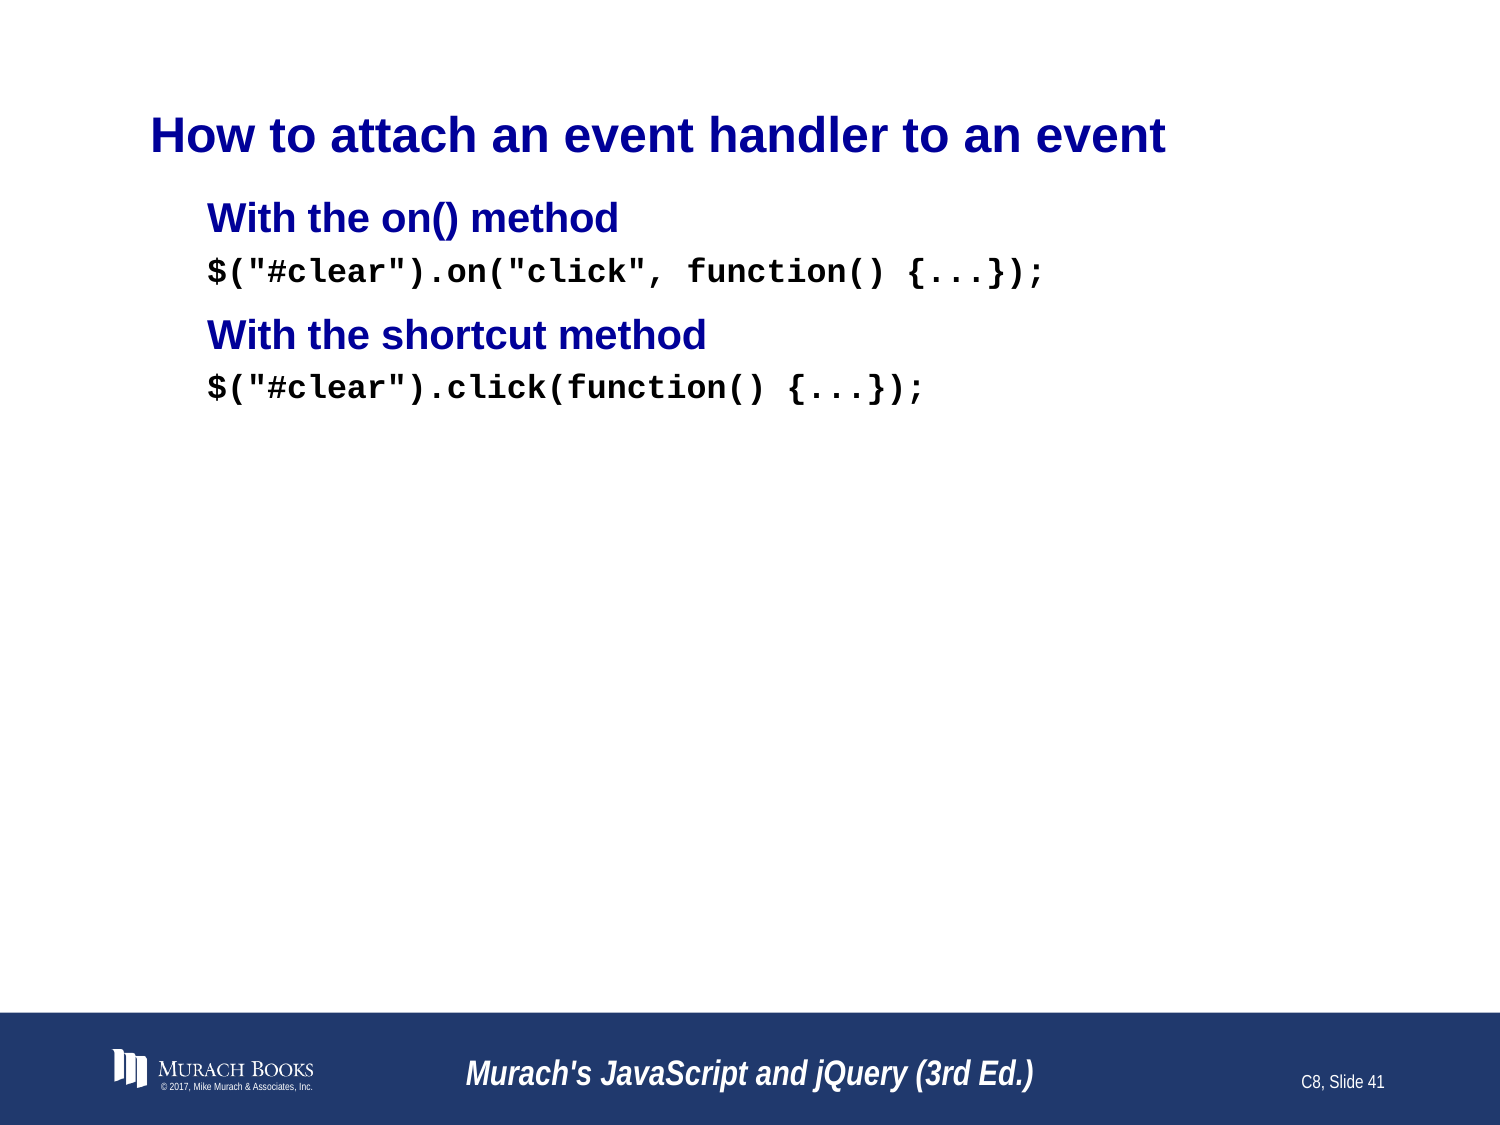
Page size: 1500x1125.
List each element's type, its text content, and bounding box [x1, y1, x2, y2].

title How to attach an event handler to an event [150, 102, 1350, 164]
slide_number Murach's JavaScript and jQuery (3rd Ed.) [463, 1025, 1050, 1100]
footer © 2017, Mike Murach & Associates, Inc. [12, 1025, 463, 1100]
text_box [149, 174, 1350, 409]
slide_number C8, Slide 41 [1087, 1025, 1400, 1100]
